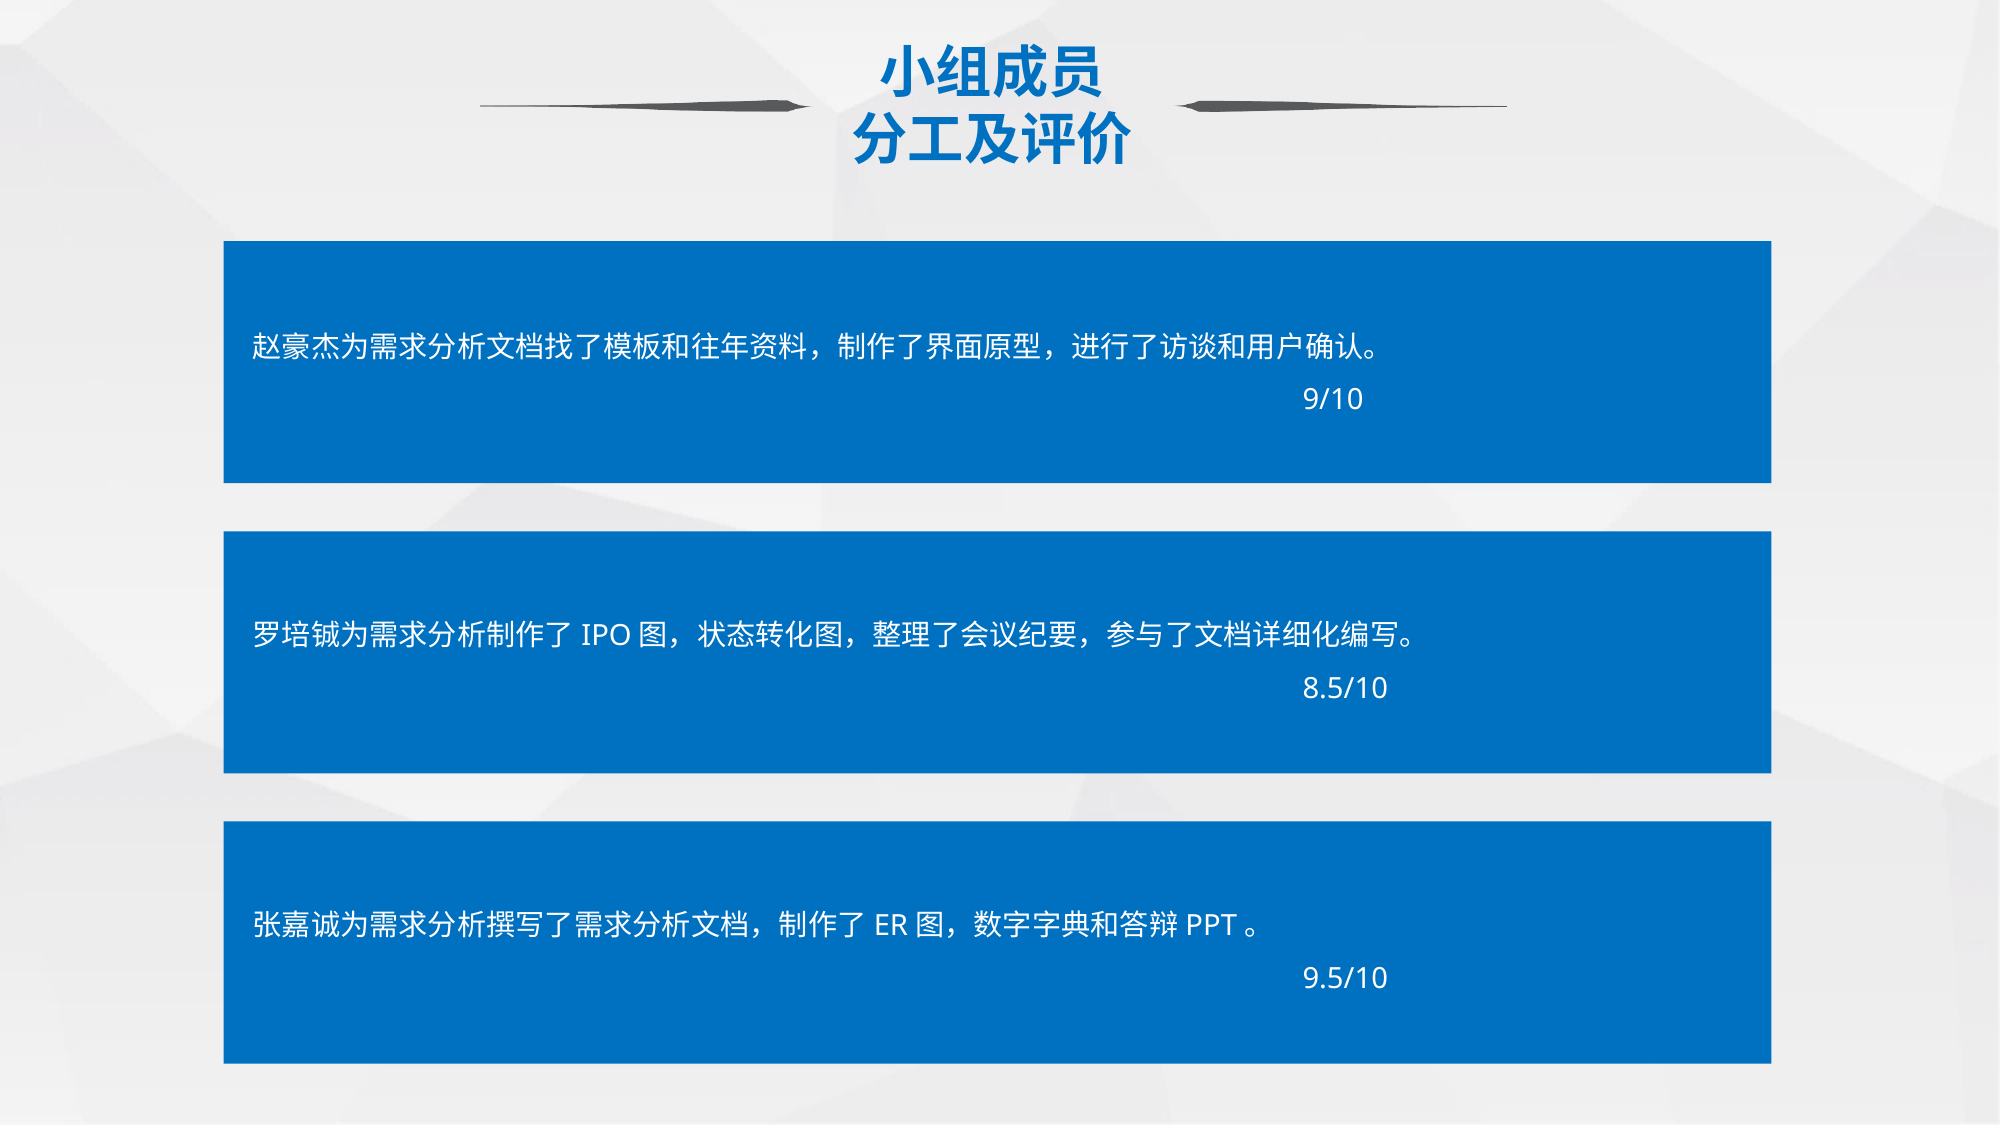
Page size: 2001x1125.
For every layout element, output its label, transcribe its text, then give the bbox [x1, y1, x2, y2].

text_box 张嘉诚为需求分析撰写了需求分析文档，制作了ER图，数字字典和答辩PPT。 9.5/10 [237, 881, 1625, 1002]
text_box 罗培铖为需求分析制作了IPO图，状态转化图，整理了会议纪要，参与了文档详细化编写。 8.5/10 [237, 591, 1625, 712]
text_box 赵豪杰为需求分析文档找了模板和往年资料，制作了界面原型，进行了访谈和用户确认。 9/10 [237, 303, 1625, 476]
text_box 小组成员 分工及评价 [771, 36, 1213, 172]
text_box [223, 240, 1772, 484]
picture [0, 0, 2000, 1125]
text_box [223, 530, 1772, 774]
text_box [223, 820, 1772, 1065]
